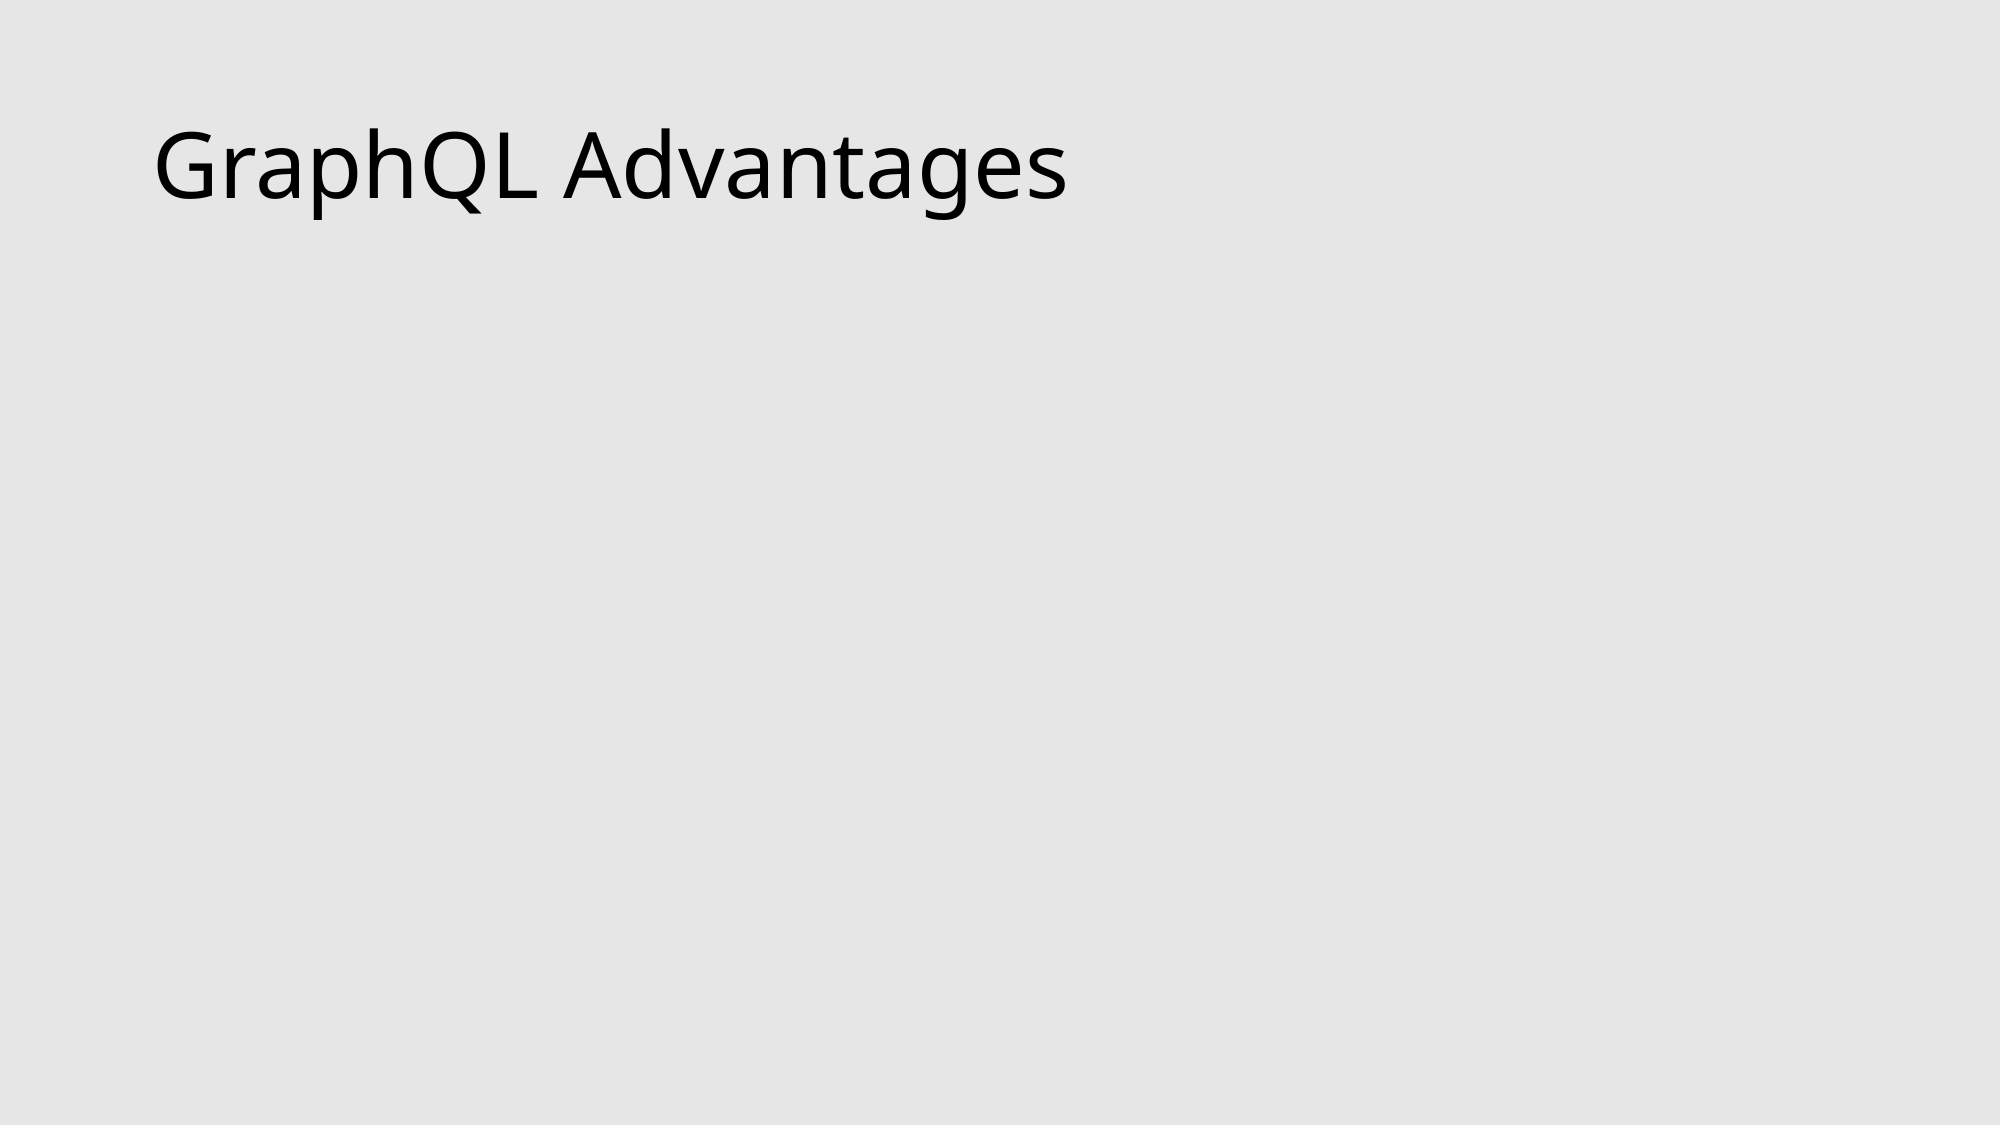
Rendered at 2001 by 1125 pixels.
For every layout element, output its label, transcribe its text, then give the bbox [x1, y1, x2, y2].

title GraphQL Advantages [137, 59, 1863, 278]
